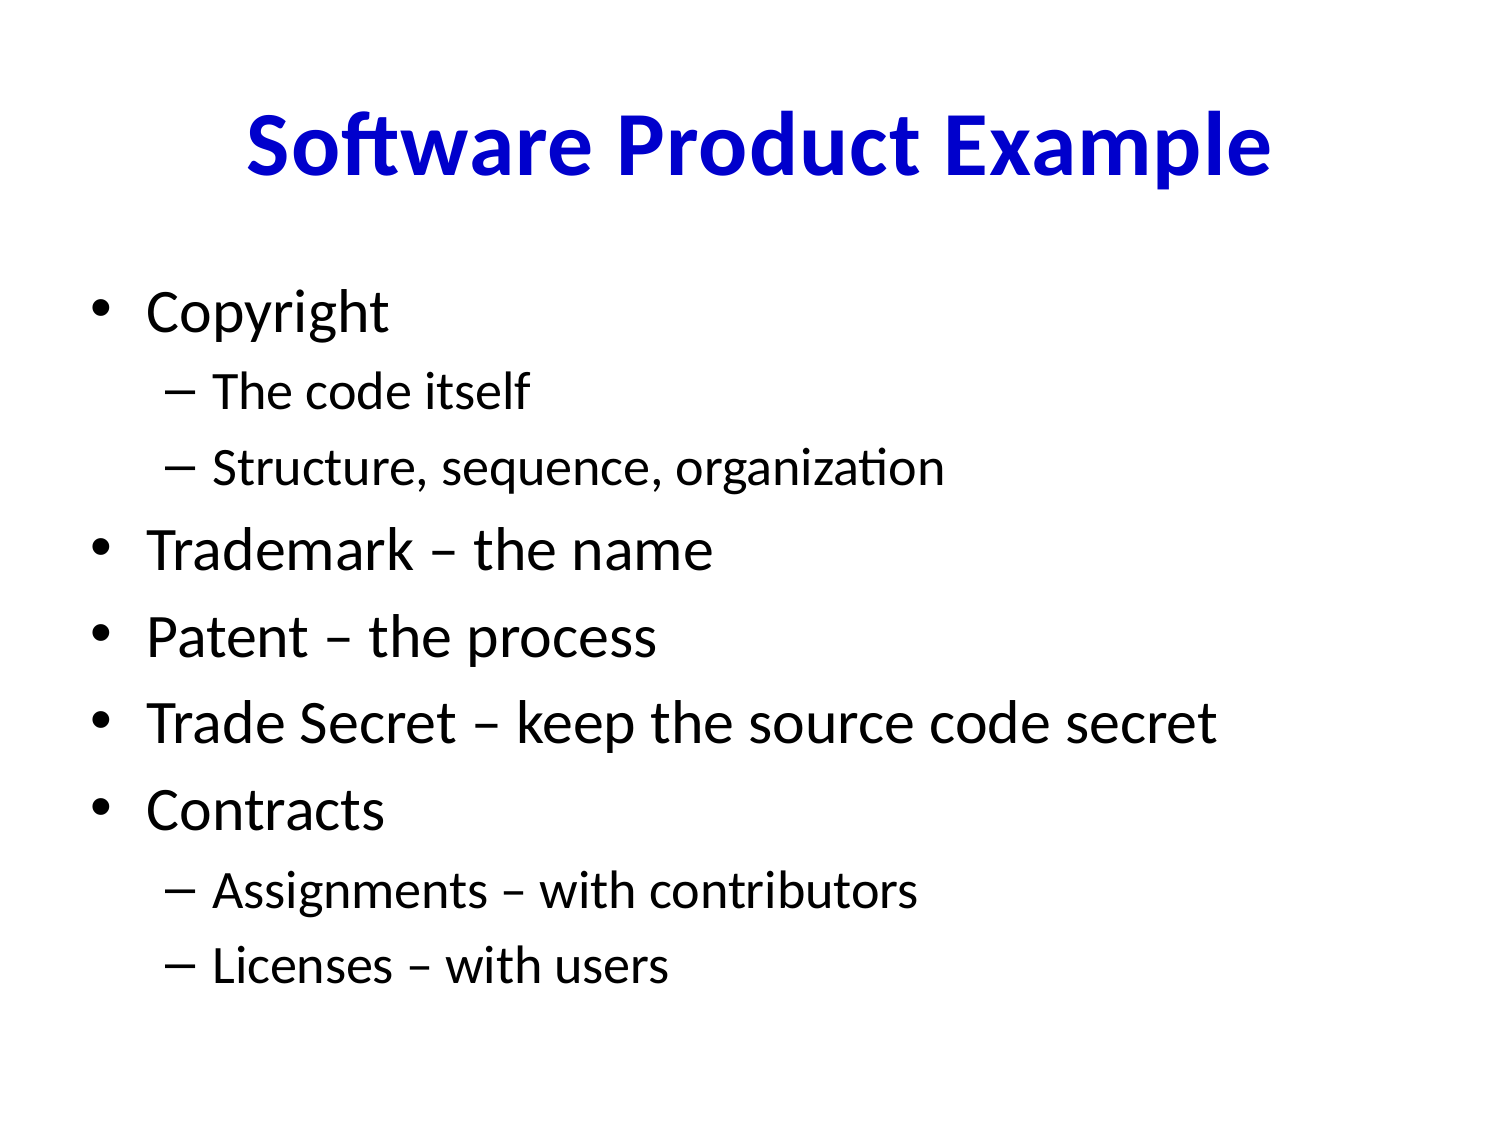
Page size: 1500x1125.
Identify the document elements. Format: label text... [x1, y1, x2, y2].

title Software Product Example [75, 45, 1425, 233]
list Copyright The code itself Structure, sequence, organization Trademark – the name Patent – the process Trade Secret – keep the source code secret Contracts Assignments – with contributors Licenses – with users [75, 262, 1425, 1005]
